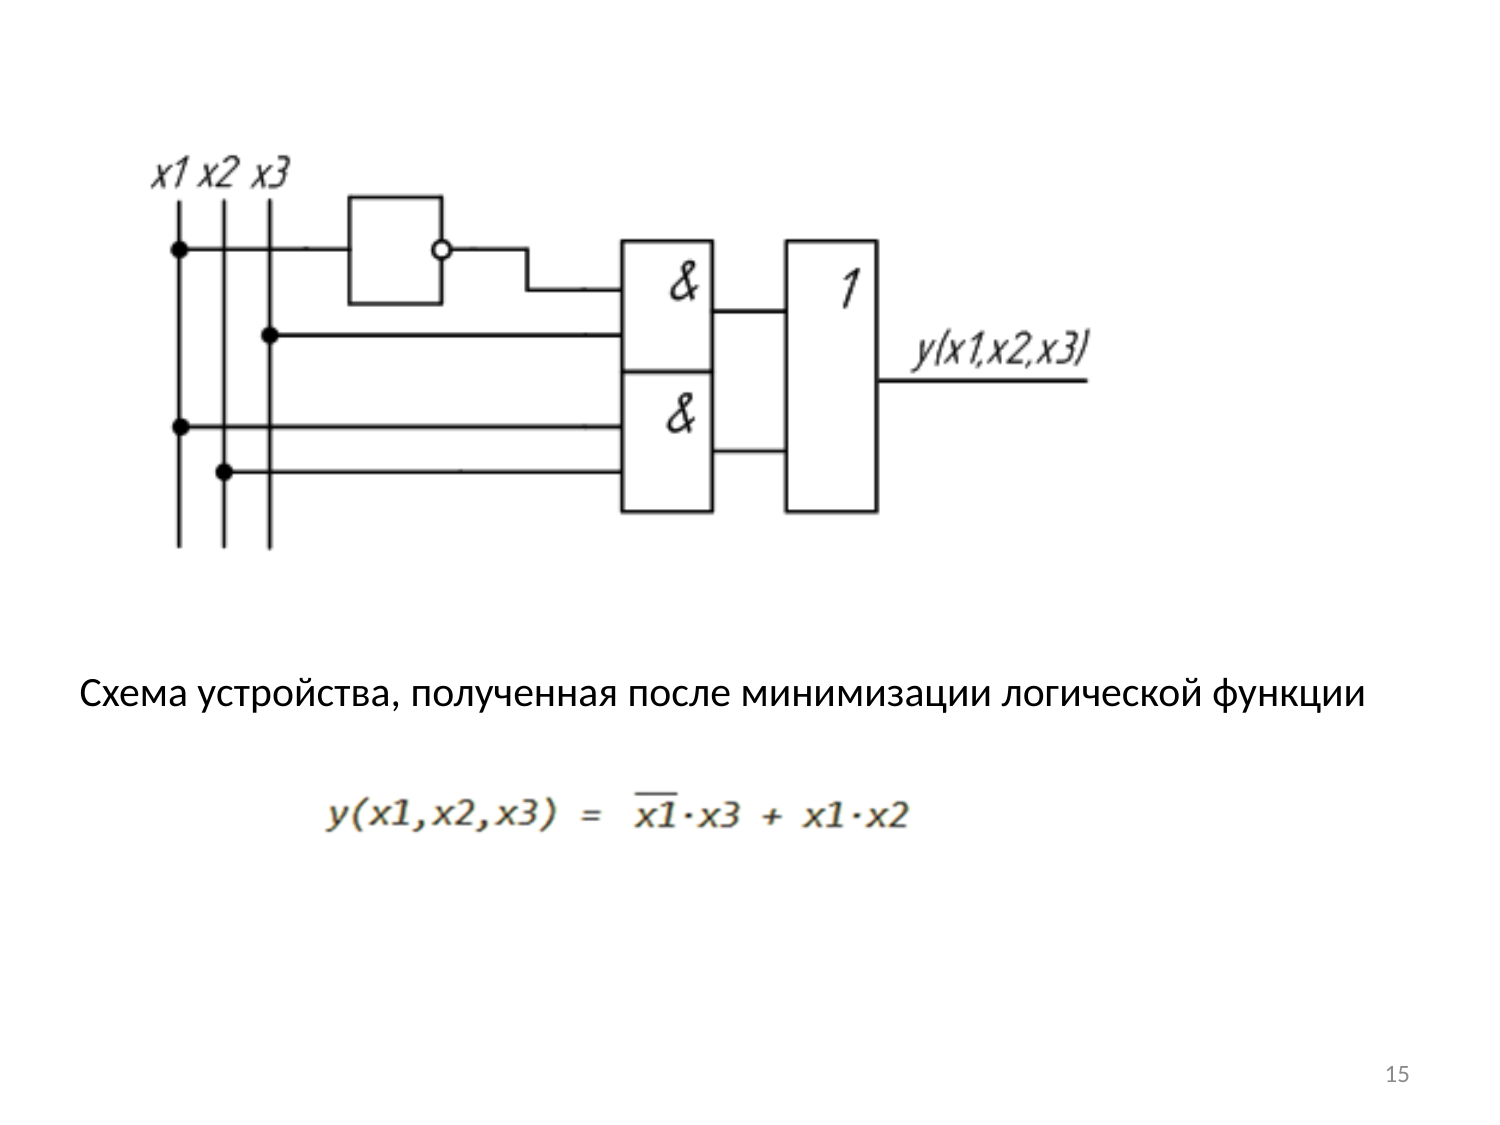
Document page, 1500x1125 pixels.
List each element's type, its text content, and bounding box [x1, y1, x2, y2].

picture [289, 763, 928, 869]
slide_number 15 [1074, 1042, 1425, 1103]
picture [135, 113, 1105, 569]
text_box Схема устройства, полученная после минимизации логической функции [64, 656, 1459, 722]
